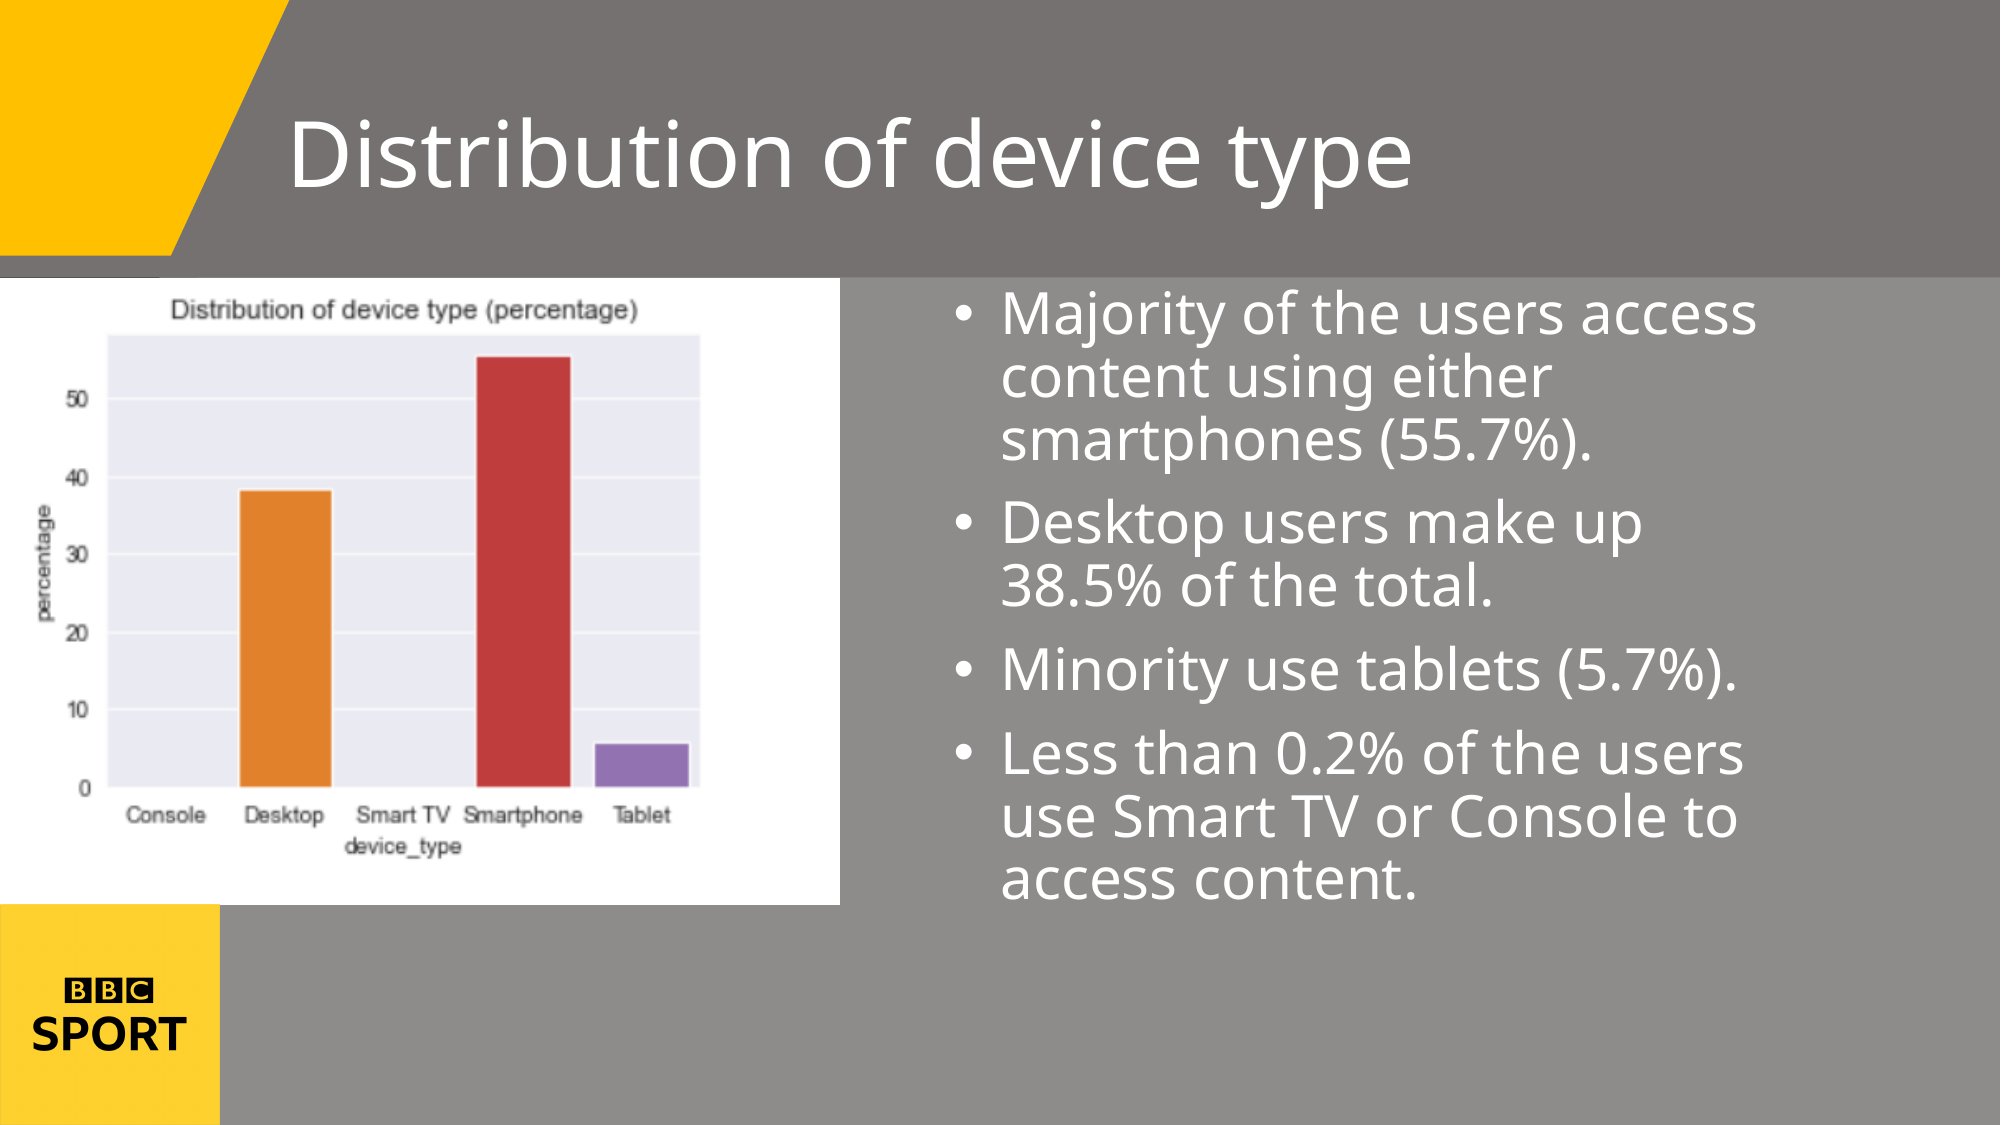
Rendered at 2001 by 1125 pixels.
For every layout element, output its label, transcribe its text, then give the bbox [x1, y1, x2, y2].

text_box [162, 276, 2000, 1125]
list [0, 277, 840, 905]
title Distribution of device type [271, 60, 1808, 255]
picture [0, 904, 220, 1125]
text_box Majority of the users access content using either smartphones (55.7%). Desktop users make up 38.5% of the total. Minority use tablets (5.7%). Less than 0.2% of the users use Smart TV or Console to access content. [938, 276, 1812, 1089]
text_box [0, 0, 291, 257]
